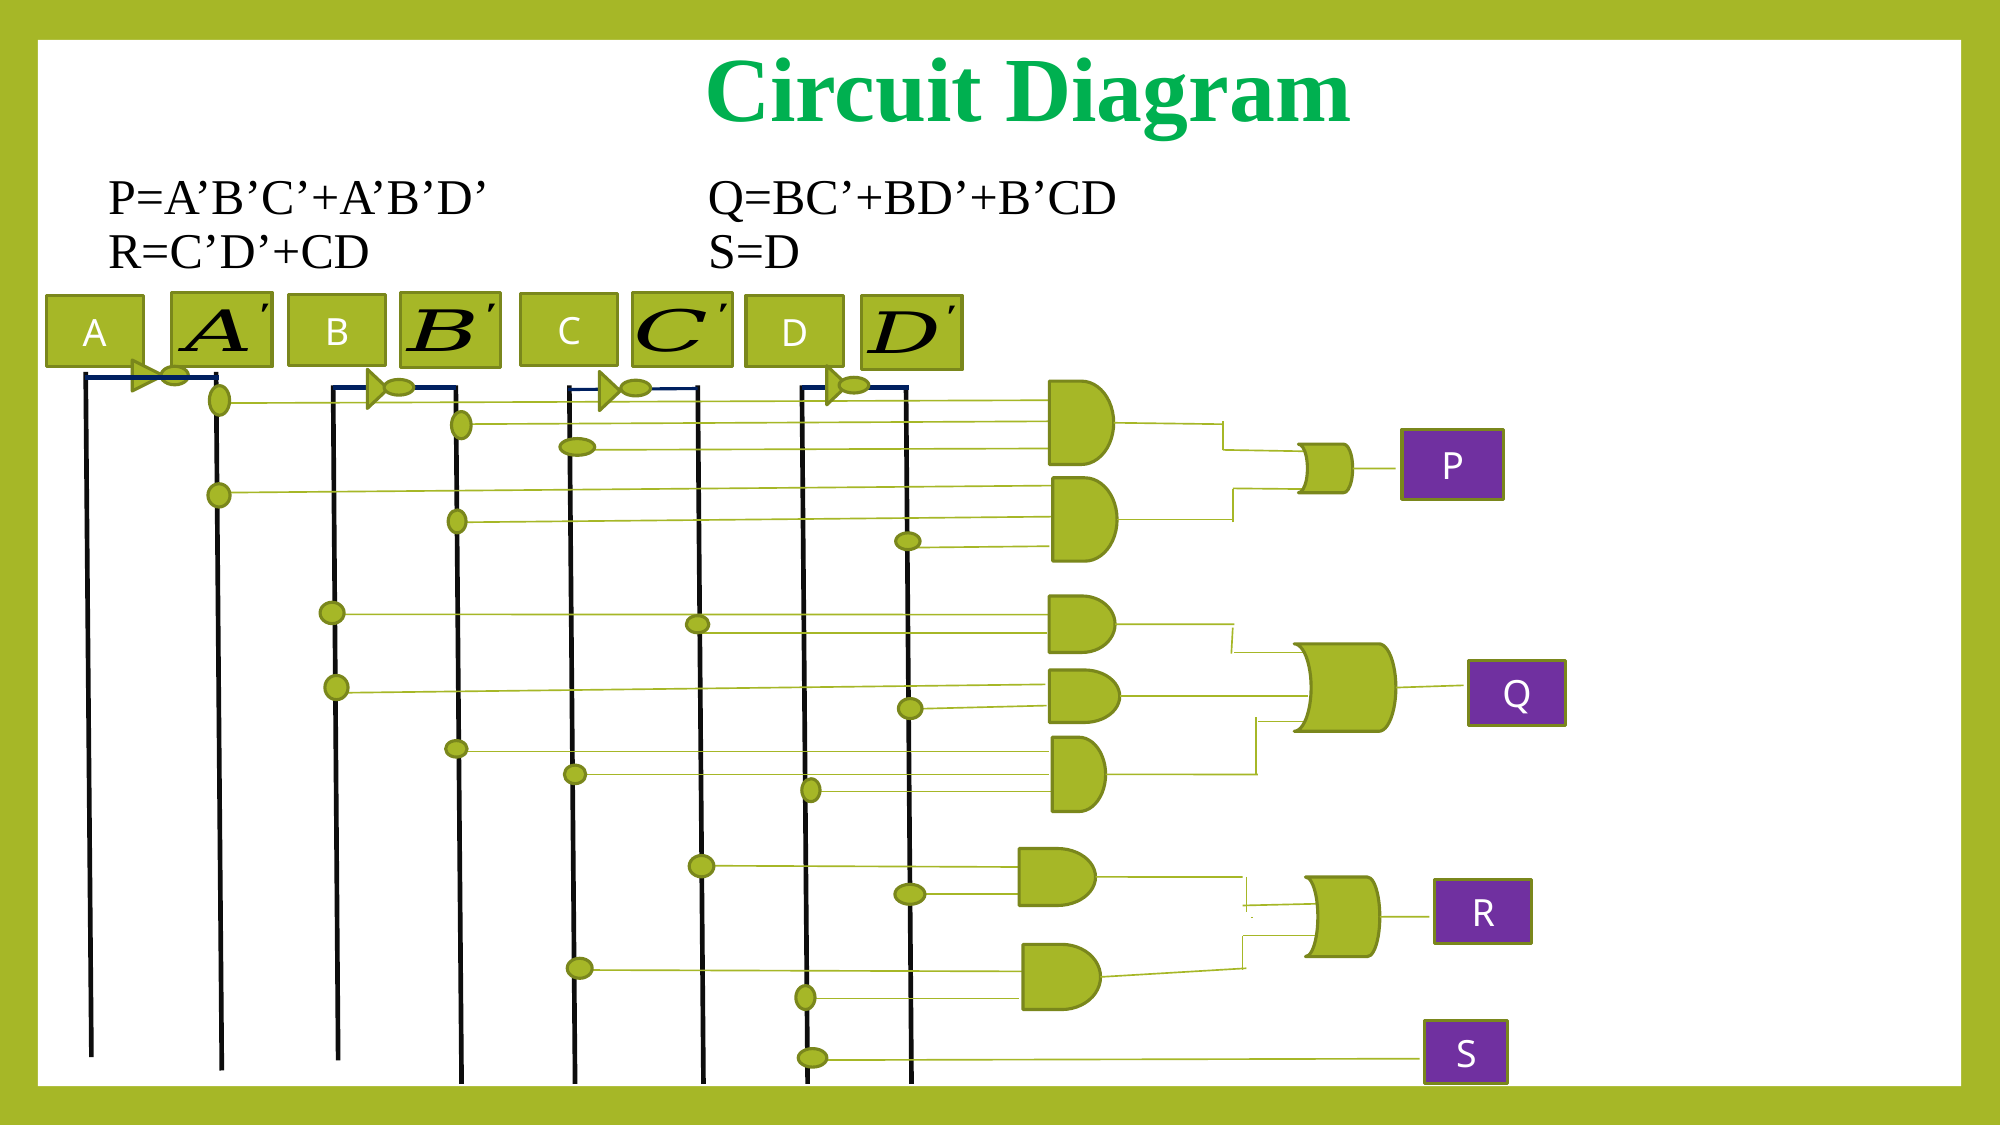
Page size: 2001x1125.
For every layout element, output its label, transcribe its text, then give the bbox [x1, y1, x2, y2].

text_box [569, 761, 576, 968]
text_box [801, 460, 808, 483]
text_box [332, 702, 339, 1061]
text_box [697, 623, 704, 632]
text_box [1303, 875, 1382, 959]
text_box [697, 413, 704, 419]
text_box P [1400, 428, 1505, 501]
text_box [684, 623, 691, 633]
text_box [569, 980, 576, 1085]
text_box [130, 358, 160, 375]
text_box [801, 533, 808, 612]
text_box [697, 981, 704, 1085]
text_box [569, 533, 576, 612]
text_box [814, 1047, 829, 1056]
text_box [1017, 846, 1098, 908]
title Circuit Diagram [217, 20, 1841, 164]
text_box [905, 719, 912, 750]
text_box R [1433, 878, 1533, 945]
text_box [905, 501, 912, 514]
text_box A [45, 294, 145, 368]
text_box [215, 500, 223, 1071]
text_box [332, 623, 339, 682]
text_box B [287, 293, 387, 367]
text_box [905, 623, 912, 631]
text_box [569, 623, 576, 682]
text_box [697, 460, 704, 483]
text_box D [744, 294, 845, 368]
text_box [365, 367, 384, 386]
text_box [697, 501, 704, 514]
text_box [332, 501, 339, 612]
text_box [212, 399, 1053, 404]
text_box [697, 761, 704, 773]
text_box [1047, 594, 1117, 655]
text_box [318, 601, 327, 625]
text_box [1050, 735, 1108, 814]
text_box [801, 981, 808, 997]
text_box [905, 434, 912, 446]
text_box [85, 385, 92, 1058]
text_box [905, 1070, 912, 1085]
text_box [455, 532, 462, 612]
text_box [1051, 476, 1119, 563]
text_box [697, 533, 704, 612]
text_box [801, 413, 808, 419]
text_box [697, 385, 704, 398]
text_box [905, 460, 912, 483]
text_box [801, 643, 808, 682]
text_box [697, 702, 704, 750]
text_box [916, 534, 922, 544]
text_box [687, 858, 691, 875]
text_box [597, 370, 618, 386]
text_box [905, 556, 912, 612]
text_box [1292, 642, 1398, 733]
text_box [814, 784, 822, 790]
text_box [580, 956, 594, 967]
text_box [905, 385, 912, 398]
text_box [1021, 942, 1101, 1012]
text_box S [1423, 1019, 1509, 1085]
text_box [1047, 668, 1122, 725]
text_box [328, 684, 1046, 694]
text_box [905, 877, 912, 967]
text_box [455, 702, 462, 1085]
text_box [1047, 379, 1116, 467]
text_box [569, 434, 576, 483]
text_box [801, 877, 808, 967]
text_box [159, 364, 190, 375]
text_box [455, 501, 462, 515]
text_box [206, 486, 210, 505]
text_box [905, 801, 912, 863]
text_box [1100, 968, 1247, 978]
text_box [905, 1008, 912, 1056]
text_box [905, 643, 912, 682]
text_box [215, 412, 223, 484]
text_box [905, 761, 912, 773]
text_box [455, 413, 462, 419]
text_box [916, 883, 927, 893]
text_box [801, 623, 808, 631]
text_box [450, 420, 1053, 425]
text_box [894, 534, 899, 549]
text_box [905, 784, 912, 790]
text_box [902, 705, 1047, 710]
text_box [801, 702, 808, 750]
text_box [1296, 442, 1355, 495]
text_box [697, 875, 704, 967]
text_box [905, 981, 912, 997]
text_box [558, 440, 563, 454]
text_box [697, 784, 704, 865]
text_box [825, 364, 843, 386]
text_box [697, 641, 704, 682]
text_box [215, 371, 223, 398]
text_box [455, 516, 1056, 523]
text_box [697, 434, 704, 446]
text_box [580, 437, 597, 446]
text_box [619, 378, 652, 386]
text_box [708, 855, 715, 863]
text_box [580, 764, 587, 773]
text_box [332, 413, 339, 483]
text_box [455, 385, 462, 398]
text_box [569, 702, 576, 750]
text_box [905, 413, 912, 419]
text_box [130, 387, 144, 393]
text_box [893, 885, 899, 903]
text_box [455, 623, 462, 682]
list P=A’B’C’+A’B’D’ Q=BC’+BD’+B’CD R=C’D’+CD S=D [85, 163, 1807, 1058]
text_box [801, 761, 808, 773]
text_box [215, 485, 1056, 493]
text_box [382, 377, 416, 386]
text_box [837, 375, 871, 386]
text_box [569, 501, 576, 514]
text_box C [519, 292, 619, 367]
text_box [801, 501, 808, 514]
text_box Q [1467, 659, 1567, 727]
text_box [569, 413, 576, 419]
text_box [801, 1007, 808, 1085]
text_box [455, 433, 462, 483]
text_box [444, 741, 449, 757]
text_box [801, 784, 808, 863]
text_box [801, 434, 808, 446]
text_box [905, 533, 912, 545]
